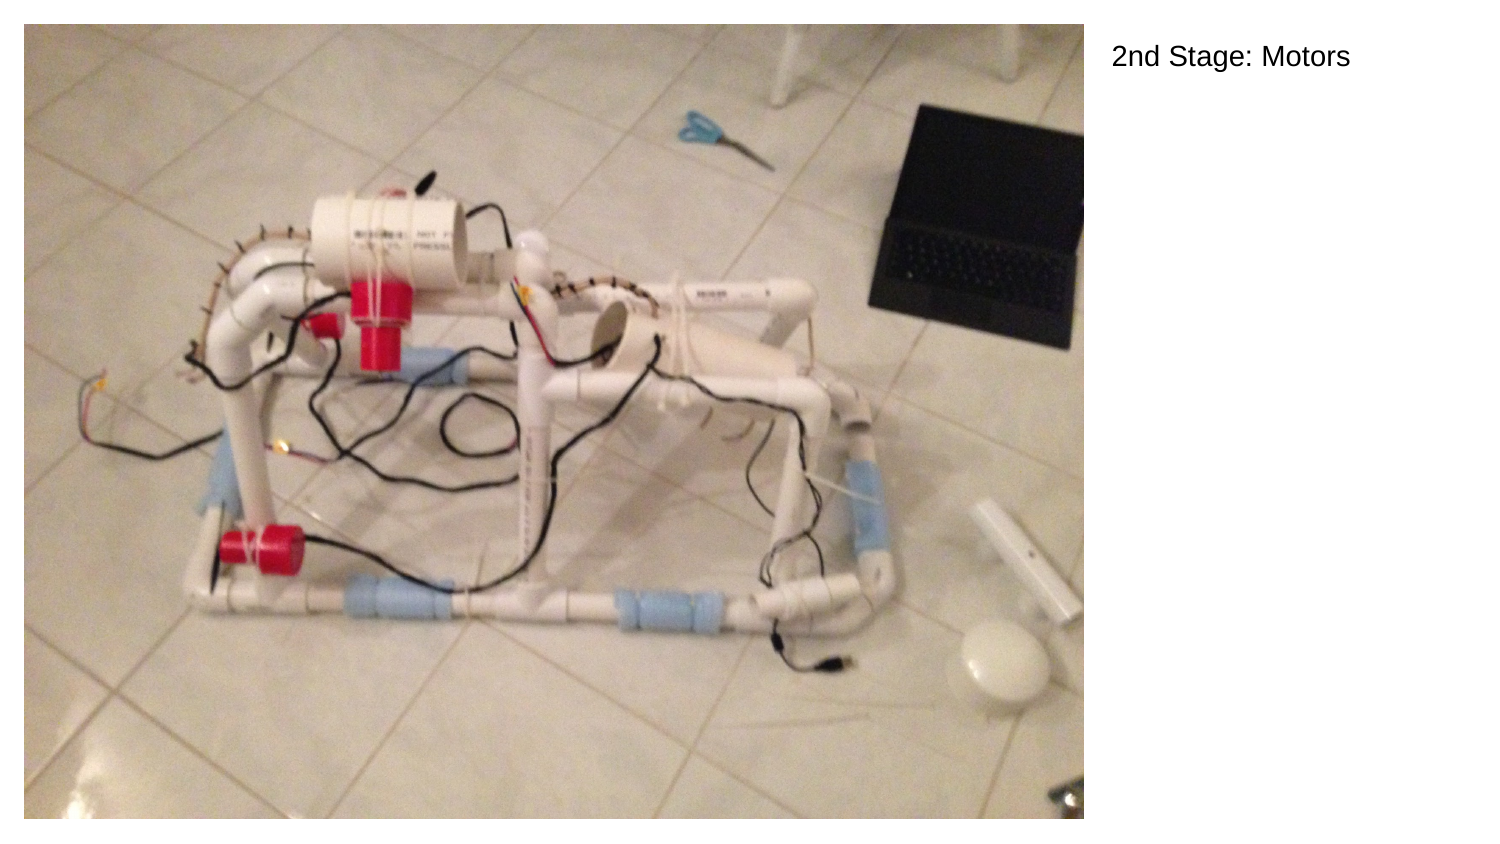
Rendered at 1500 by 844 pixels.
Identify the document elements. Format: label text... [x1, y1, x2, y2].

text_box 2nd Stage: Motors [1096, 22, 1474, 282]
picture [24, 24, 1084, 819]
